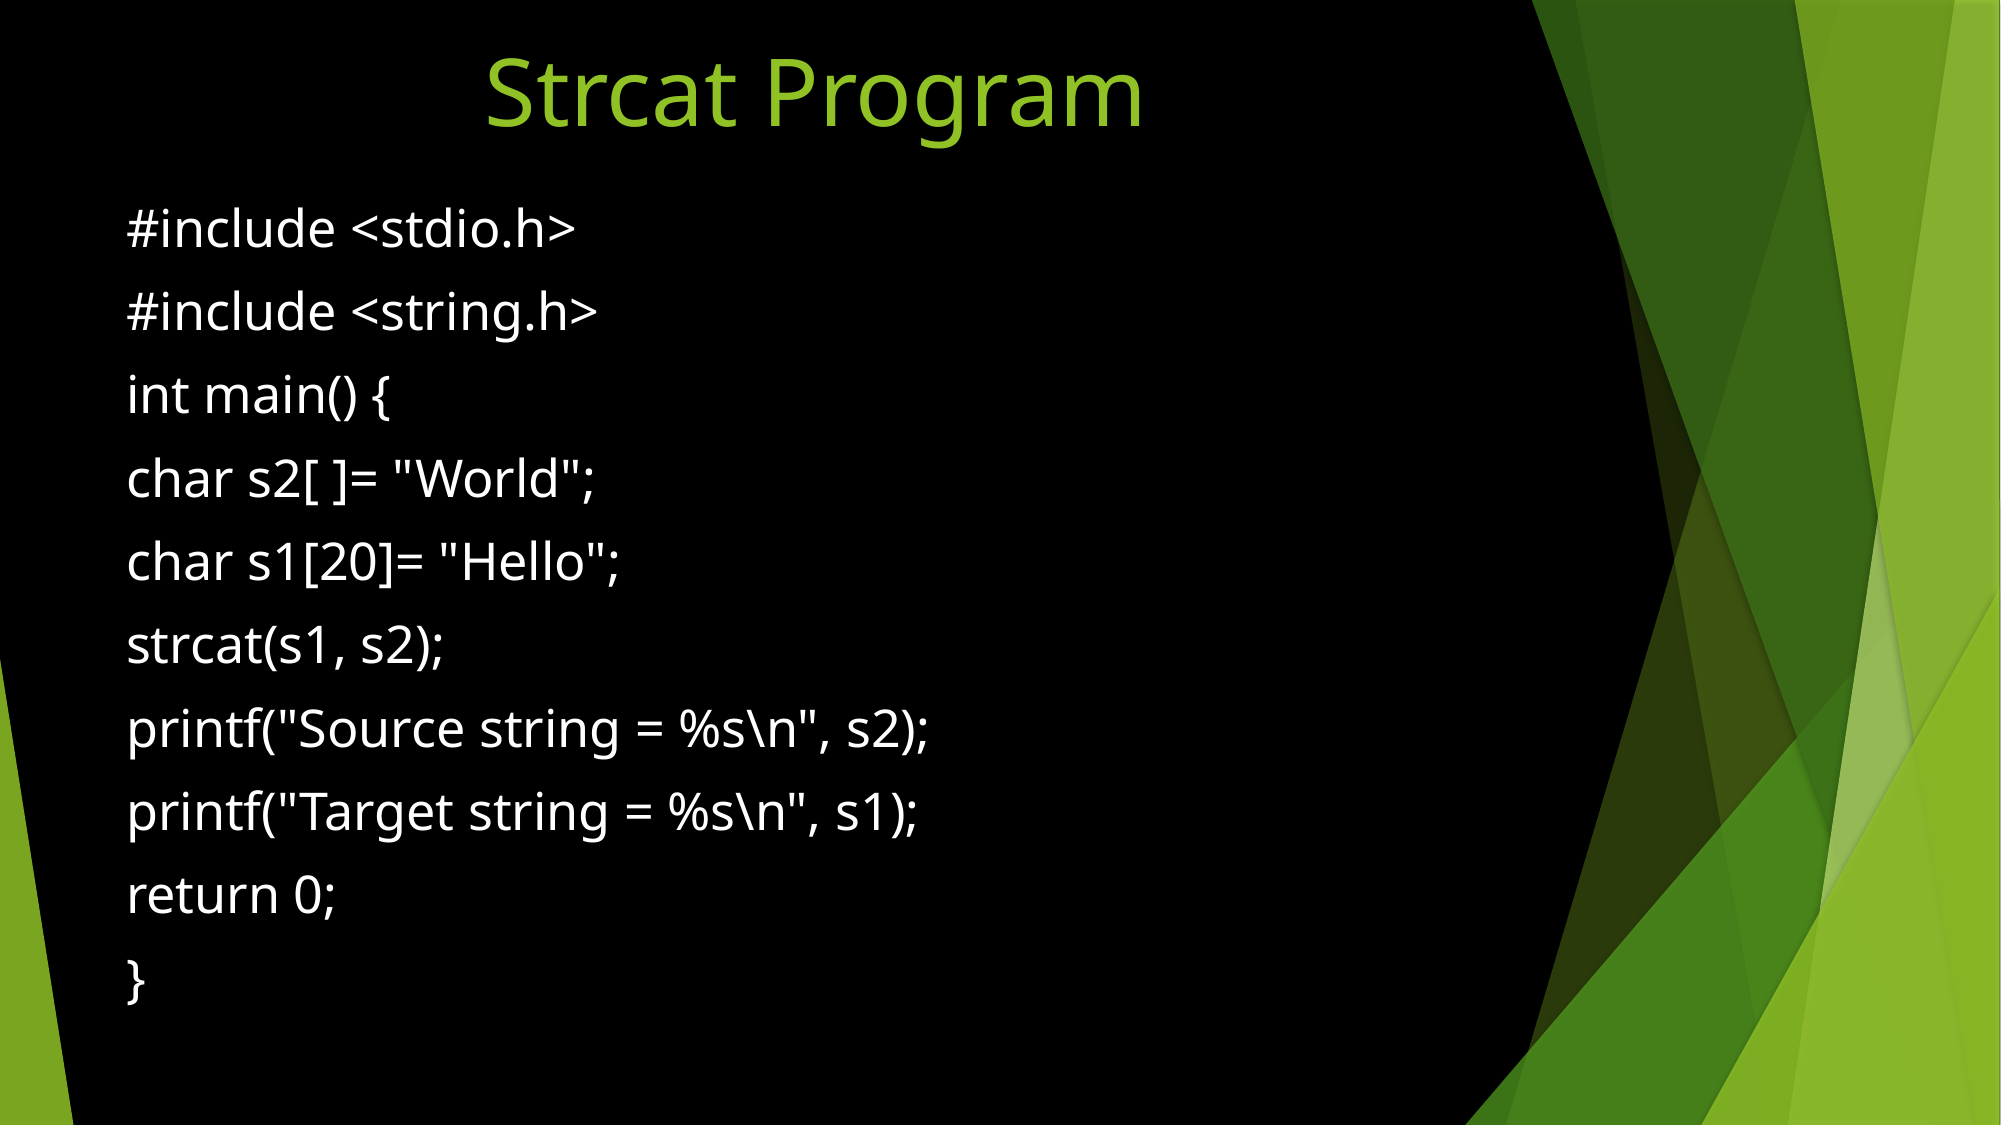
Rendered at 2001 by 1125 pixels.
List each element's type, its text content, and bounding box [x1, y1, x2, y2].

title Strcat Program [111, 25, 1522, 187]
list #include <stdio.h> #include <string.h> int main() { char s2[ ]= "World"; char s1[20]= "Hello"; strcat(s1, s2); printf("Source string = %s\n", s2); printf("Target string = %s\n", s1); return 0; } [111, 187, 1522, 1125]
